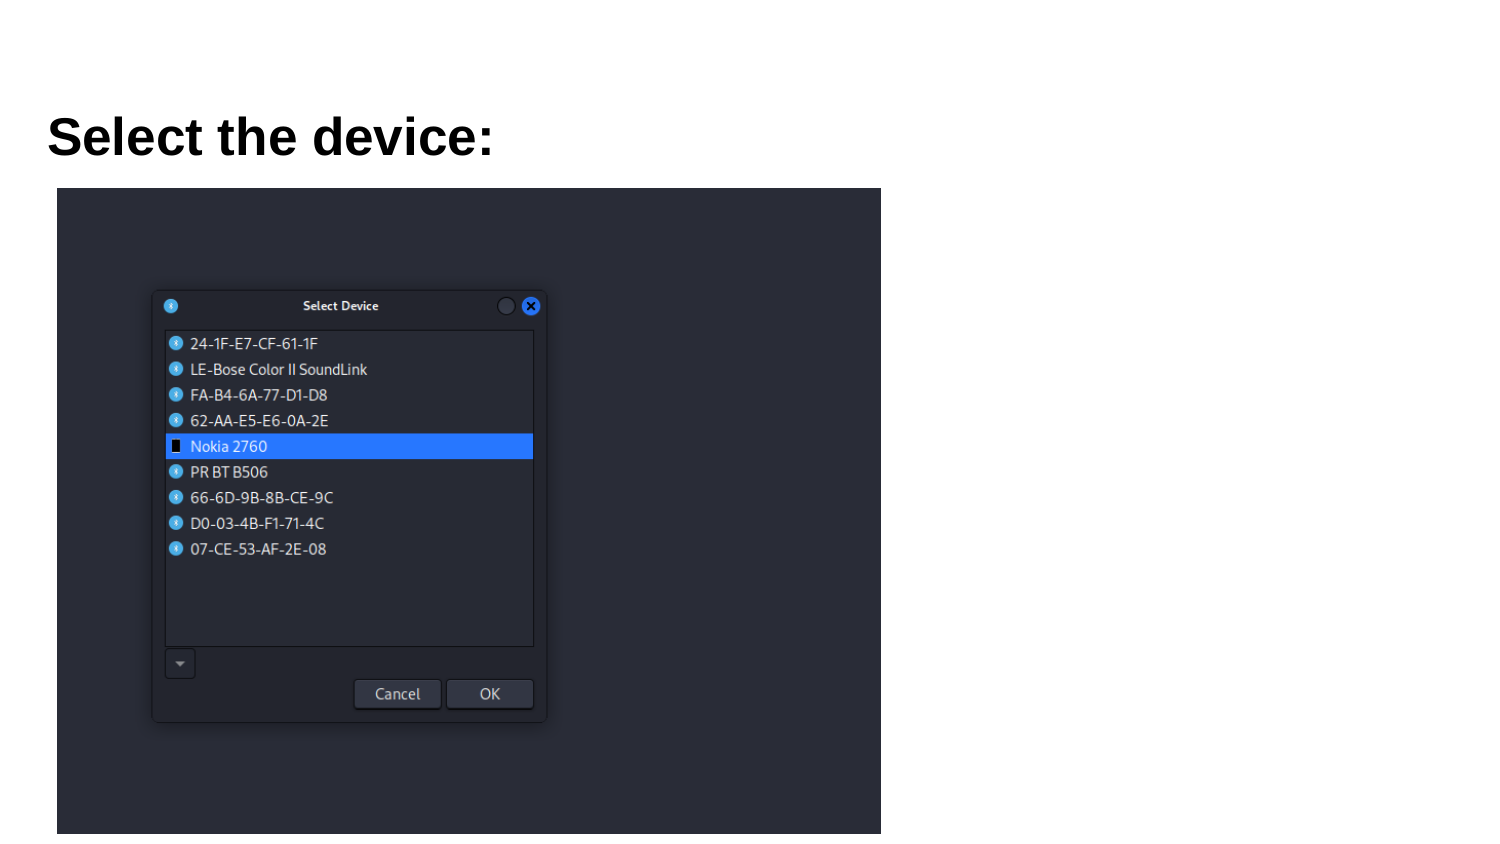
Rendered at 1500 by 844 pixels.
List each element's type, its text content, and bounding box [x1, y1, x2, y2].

title Select the device: [32, 87, 1430, 182]
picture [56, 188, 881, 835]
